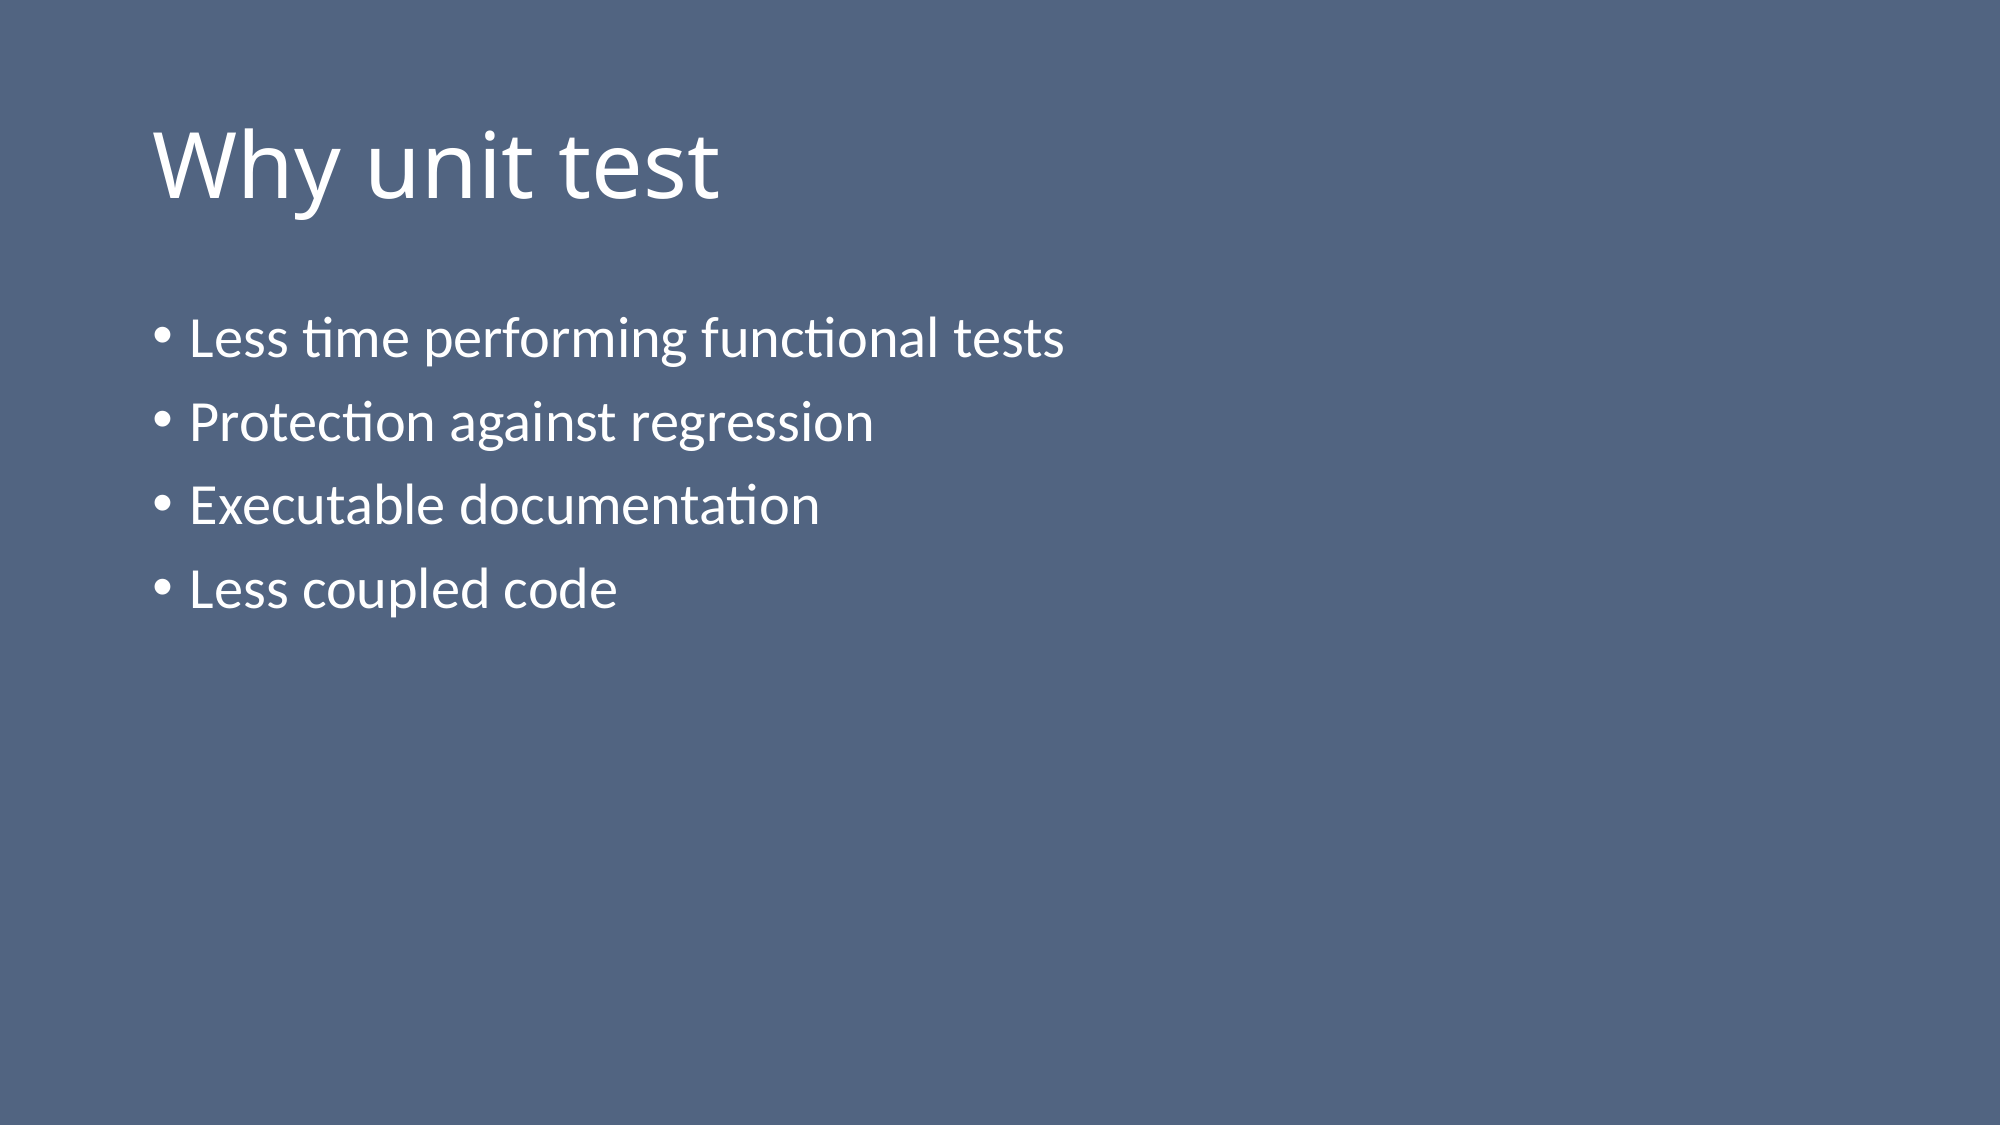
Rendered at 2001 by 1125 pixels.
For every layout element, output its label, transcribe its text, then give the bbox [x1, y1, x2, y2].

title Why unit test [137, 59, 1863, 278]
list Less time performing functional tests Protection against regression Executable documentation Less coupled code [137, 299, 1863, 1014]
